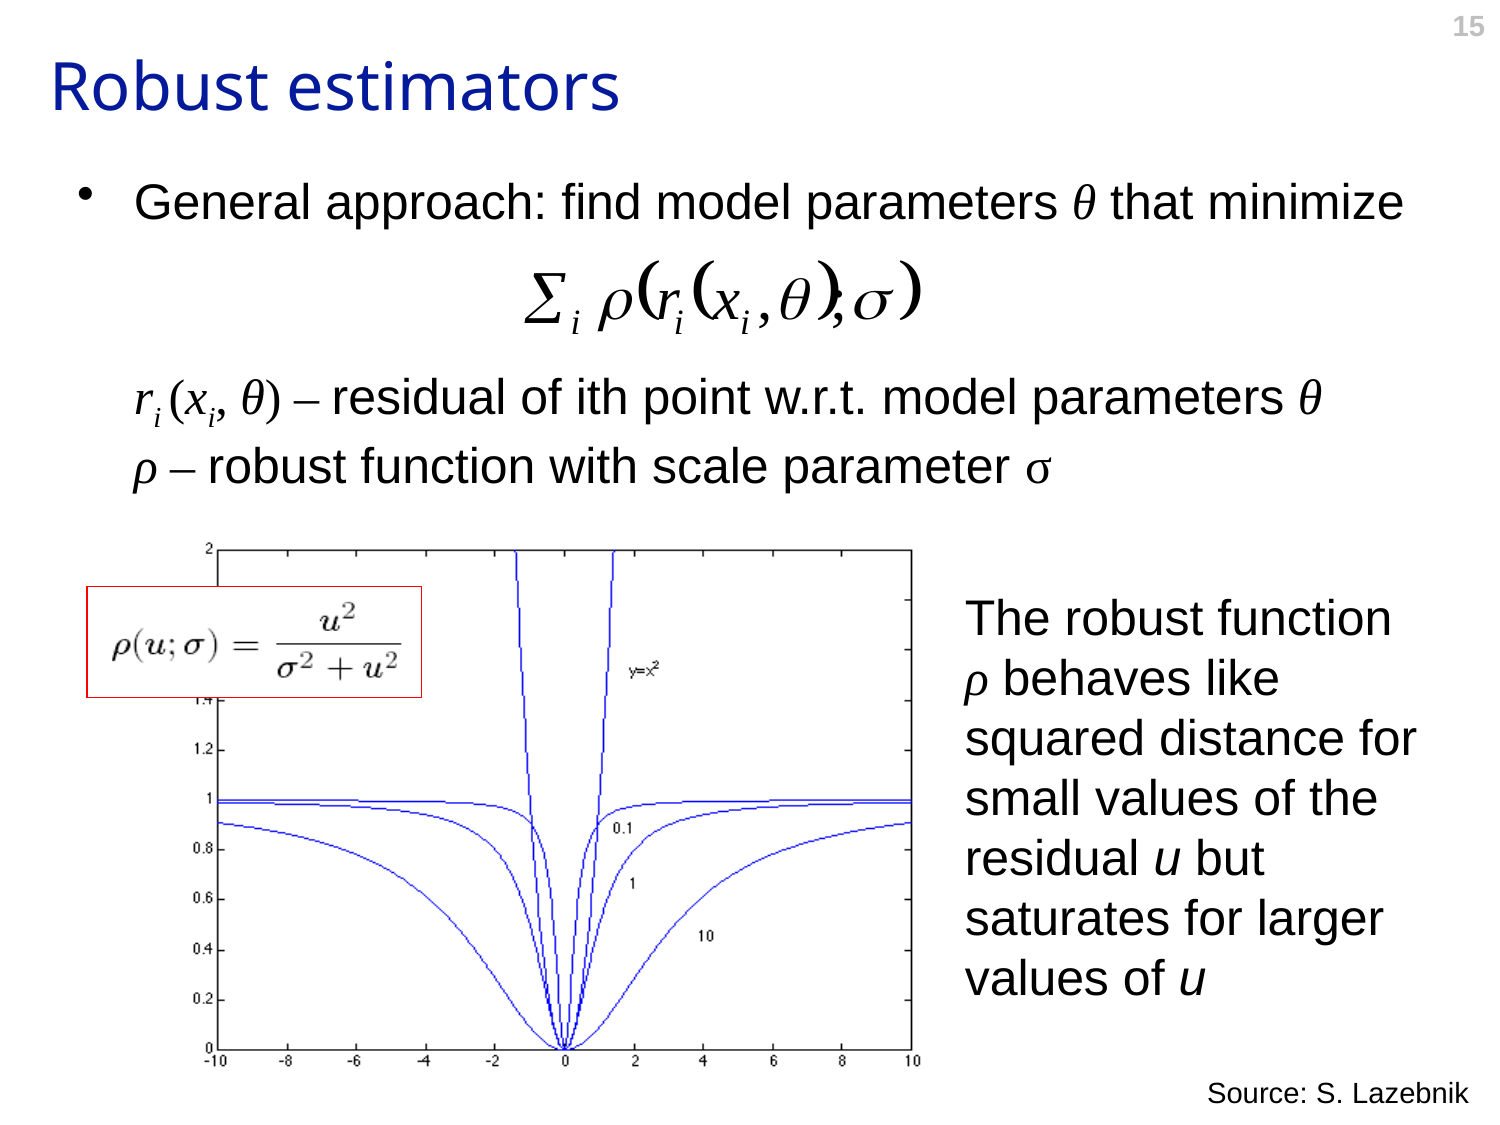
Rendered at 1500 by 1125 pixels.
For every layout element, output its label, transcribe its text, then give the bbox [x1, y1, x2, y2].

text_box Source: S. Lazebnik [1192, 1067, 1500, 1118]
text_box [514, 257, 923, 351]
text_box The robust function ρ behaves like squared distance for small values of the residual u but saturates for larger values of u [950, 578, 1438, 1013]
title Robust estimators [34, 27, 1466, 141]
picture [87, 537, 926, 1076]
list General approach: find model parameters θ that minimize ri (xi, θ) – residual of ith point w.r.t. model parameters θ ρ – robust function with scale parameter σ [62, 162, 1425, 514]
